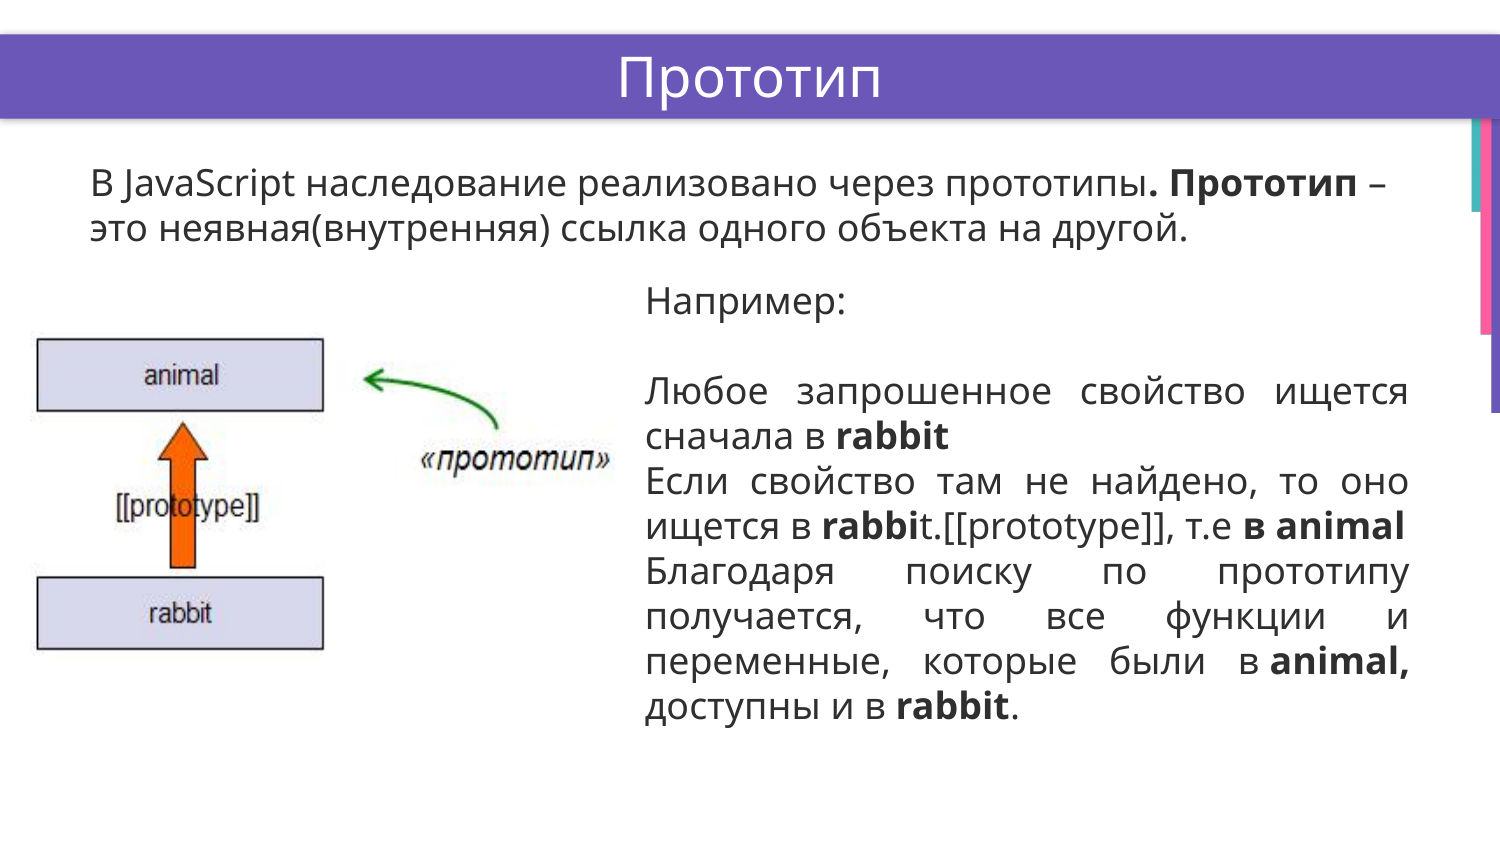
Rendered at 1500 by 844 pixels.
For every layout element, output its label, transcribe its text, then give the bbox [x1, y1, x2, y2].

text_box Например: Любое запрошенное свойство ищется сначала в rabbit Если свойство там не найдено, то оно ищется в rabbit.[[prototype]], т.е в animal Благодаря поиску по прототипу получается, что все функции и переменные, которые были в animal, доступны и в rabbit. [629, 269, 1425, 780]
title Прототип [75, 34, 1425, 115]
picture [29, 331, 616, 663]
text_box В JavaScript наследование реализовано через прототипы. Прототип – это неявная(внутренняя) ссылка одного объекта на другой. [74, 151, 1425, 302]
picture [1472, 119, 1500, 412]
